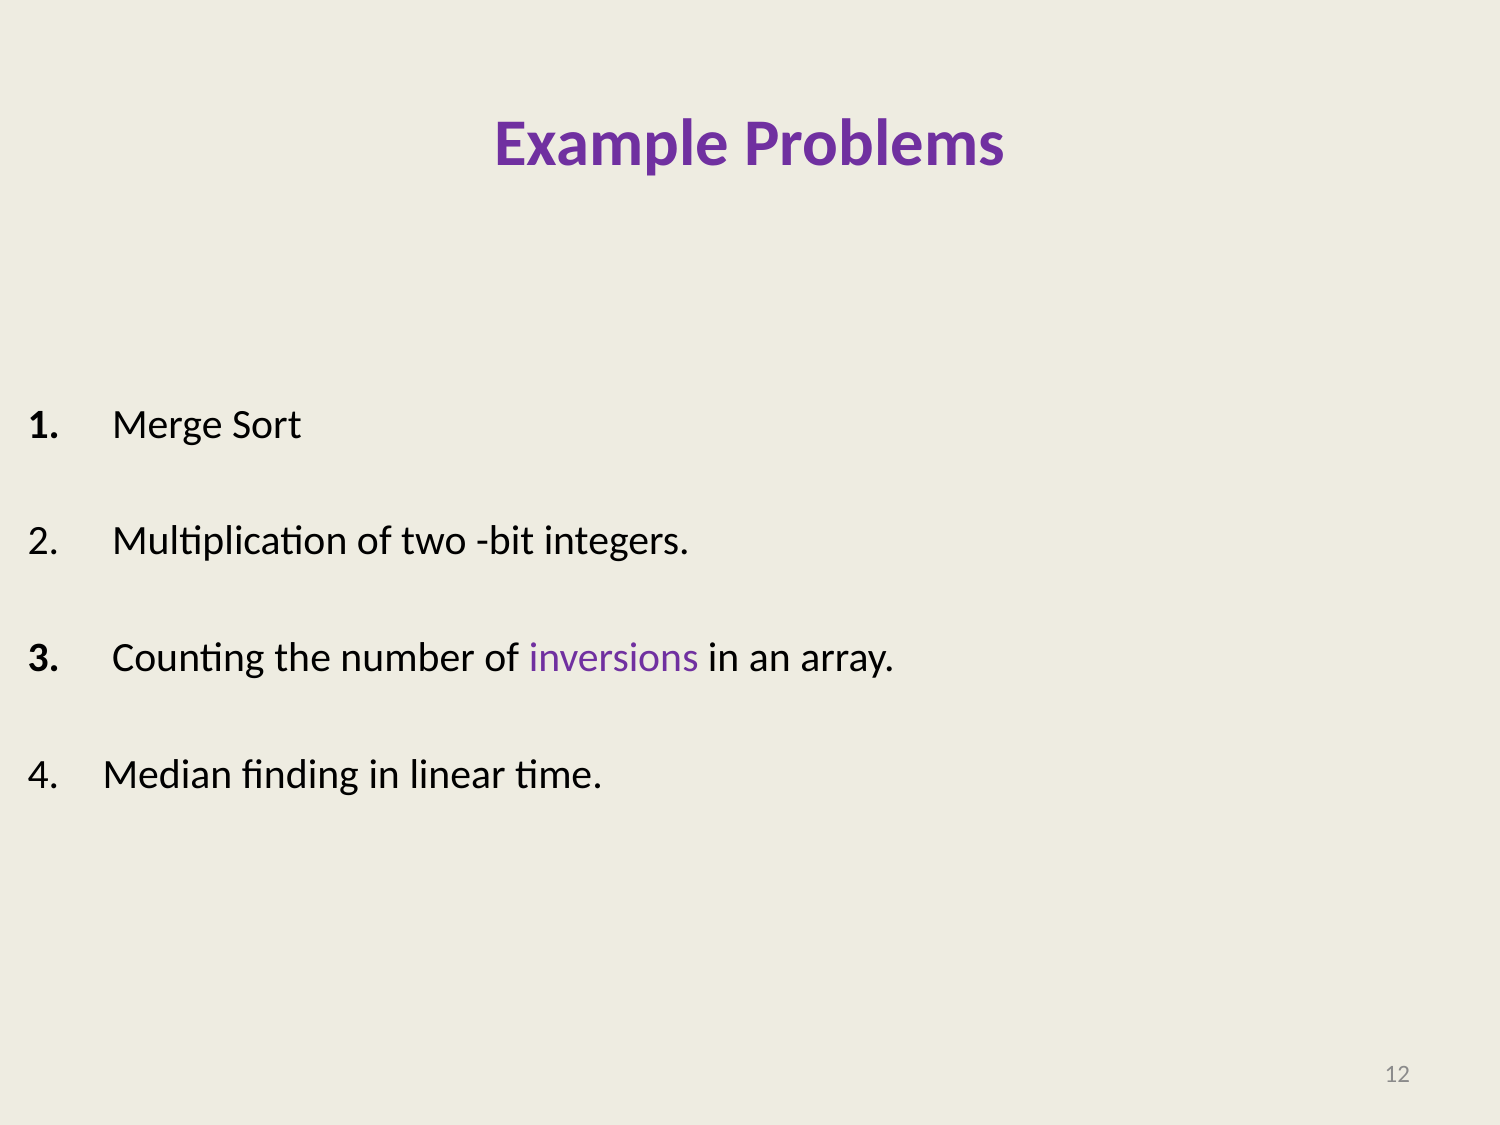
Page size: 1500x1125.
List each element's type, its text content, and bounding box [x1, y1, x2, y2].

title Example Problems [75, 45, 1425, 233]
slide_number 12 [1074, 1042, 1425, 1103]
